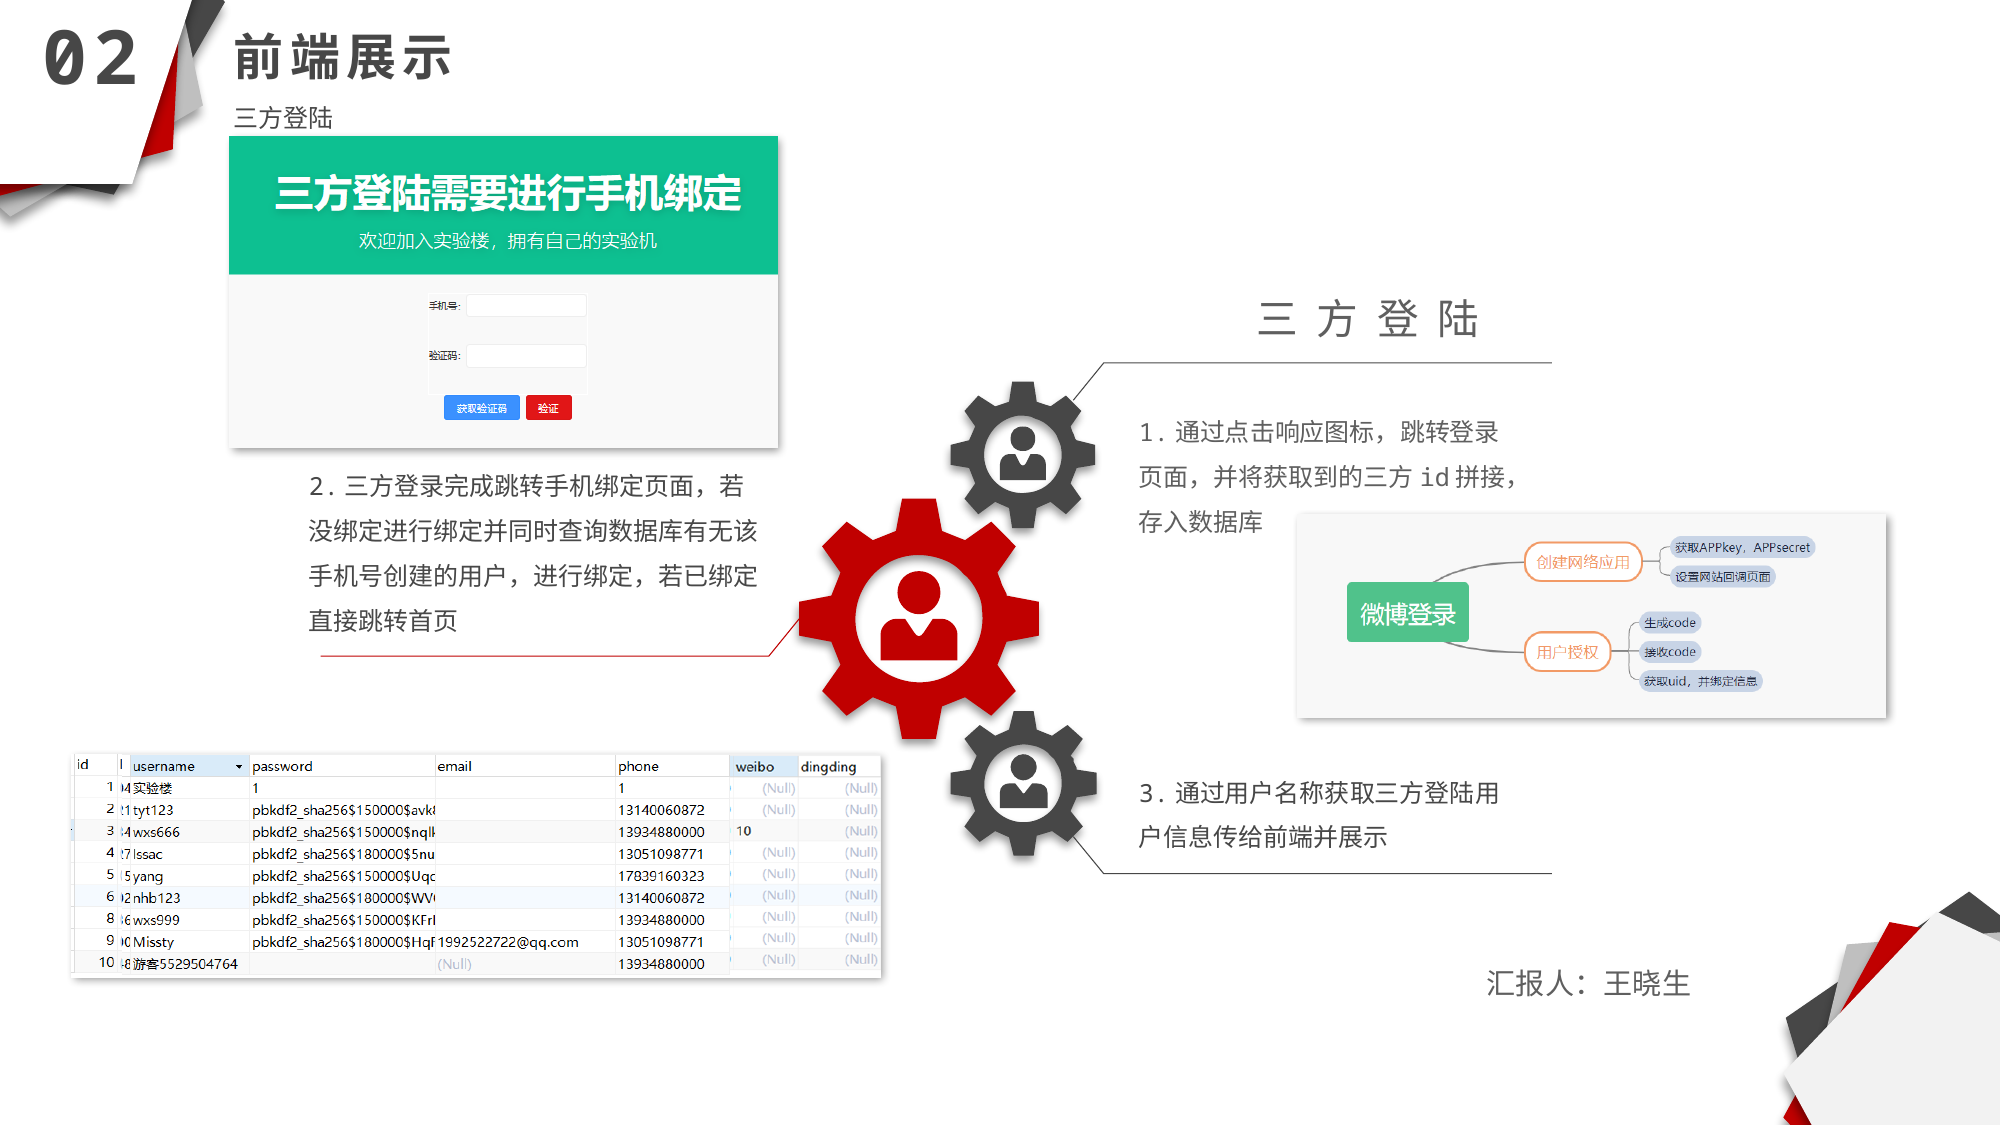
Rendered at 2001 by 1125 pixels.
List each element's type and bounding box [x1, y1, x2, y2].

picture [1297, 514, 1886, 718]
picture [71, 754, 881, 978]
text_box [0, 0, 2000, 1125]
picture [229, 136, 778, 448]
